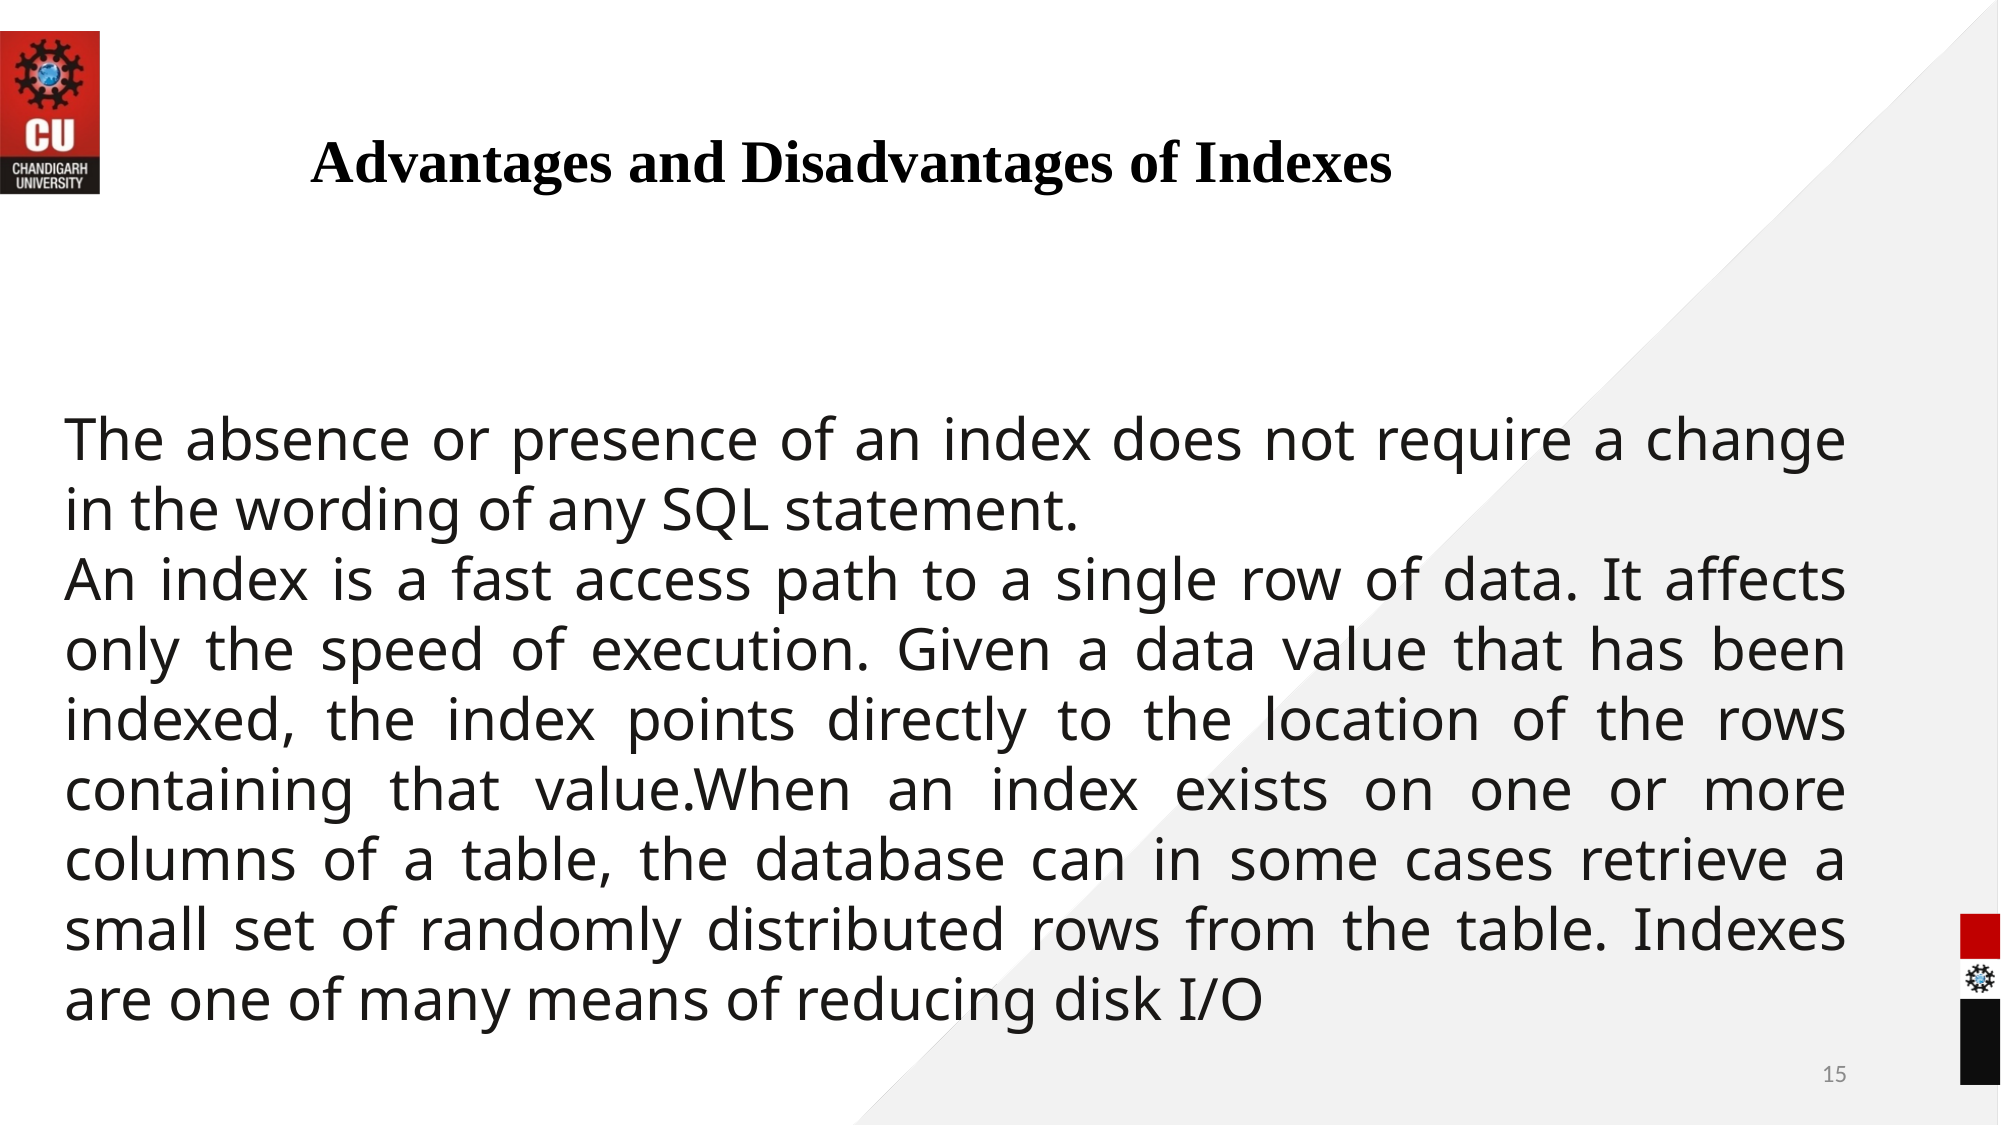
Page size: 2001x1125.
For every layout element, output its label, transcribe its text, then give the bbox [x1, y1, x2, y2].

picture [0, 0, 2001, 1125]
title Advantages and Disadvantages of Indexes [295, 122, 2000, 277]
text_box The absence or presence of an index does not require a change in the wording of any SQL statement. An index is a fast access path to a single row of data. It affects only the speed of execution. Given a data value that has been indexed, the index points directly to the location of the rows containing that value.When an index exists on one or more columns of a table, the database can in some cases retrieve a small set of randomly distributed rows from the table. Indexes are one of many means of reducing disk I/O [49, 395, 1863, 1040]
slide_number 15 [1412, 1042, 1863, 1103]
